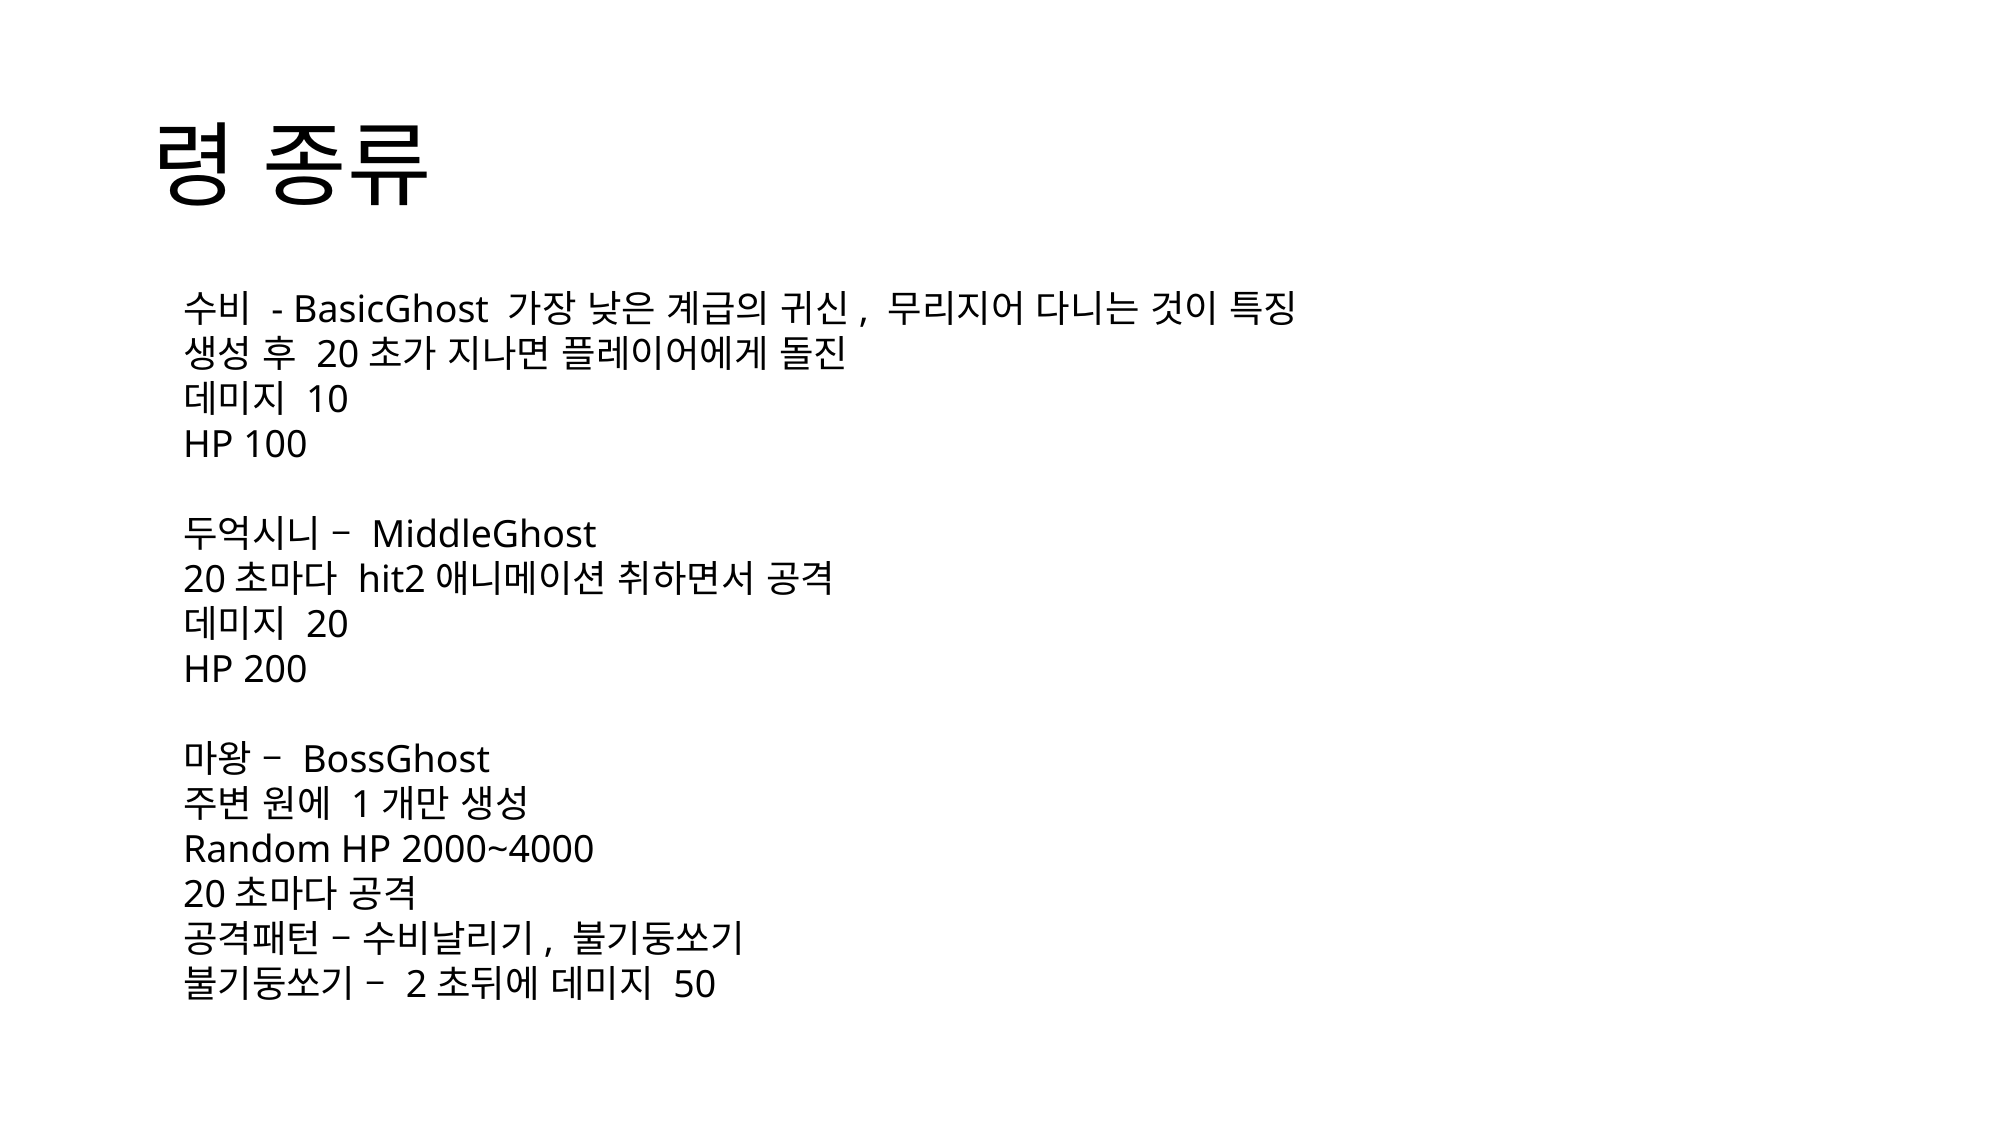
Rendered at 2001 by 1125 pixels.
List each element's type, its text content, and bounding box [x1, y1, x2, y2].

title 령 종류 [137, 59, 1863, 278]
text_box 수비 - BasicGhost 가장 낮은 계급의 귀신, 무리지어 다니는 것이 특징 생성 후 20초가 지나면 플레이어에게 돌진 데미지 10 HP 100 두억시니 – MiddleGhost 20초마다 hit2애니메이션 취하면서 공격 데미지 20 HP 200 마왕 – BossGhost 주변 원에 1개만 생성 Random HP 2000~4000 20초마다 공격 공격패턴 – 수비날리기, 불기둥쏘기 불기둥쏘기 – 2초뒤에 데미지 50 [168, 277, 1314, 1012]
